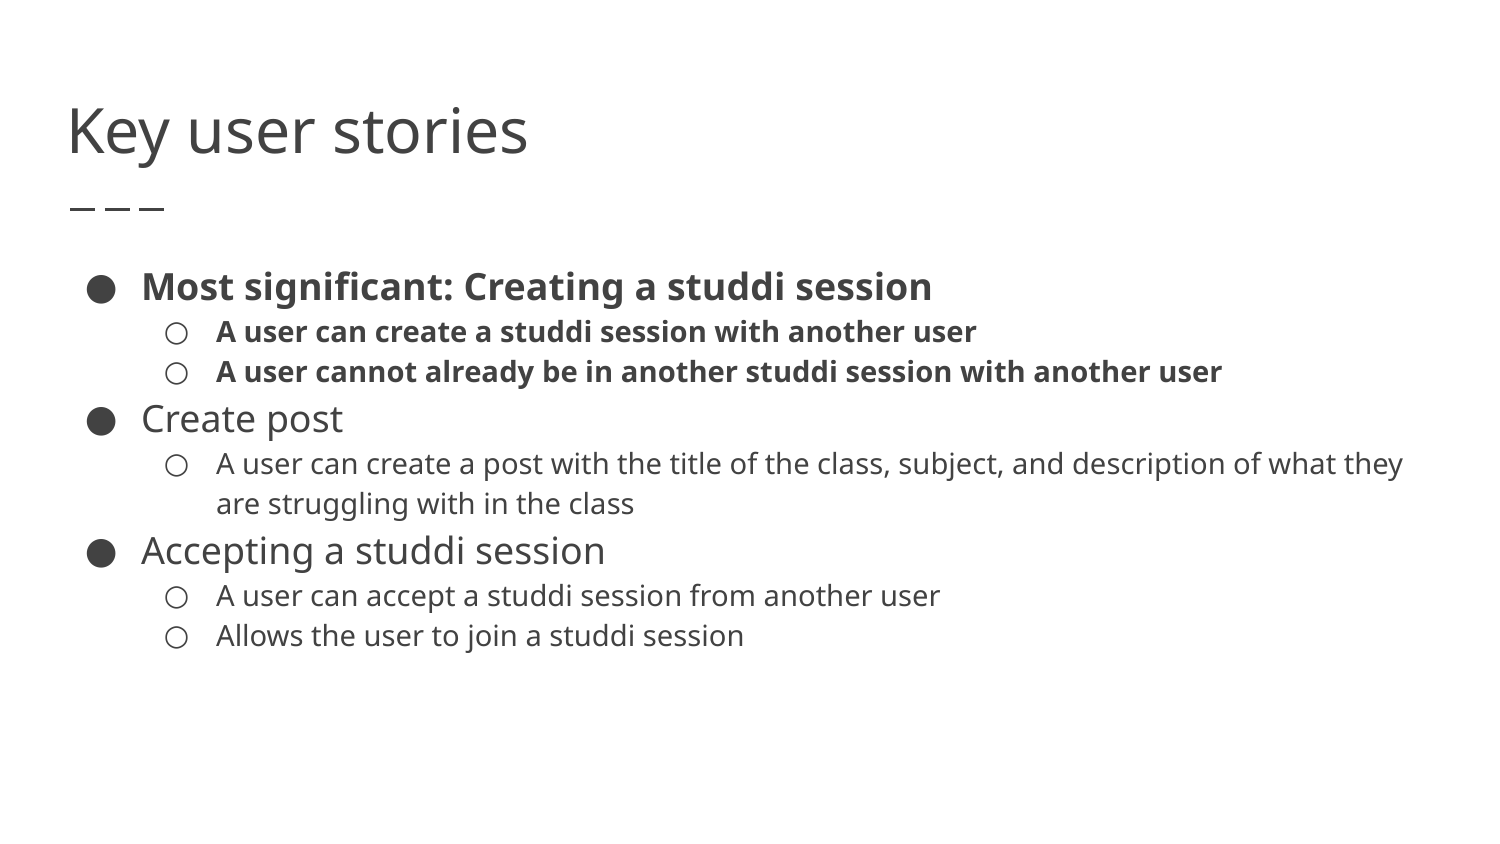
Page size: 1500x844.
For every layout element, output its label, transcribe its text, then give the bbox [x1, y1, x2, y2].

title Key user stories [51, 61, 1449, 182]
list Most significant: Creating a studdi session A user can create a studdi session with another user A user cannot already be in another studdi session with another user Create post A user can create a post with the title of the class, subject, and description of what they are struggling with in the class Accepting a studdi session A user can accept a studdi session from another user Allows the user to join a studdi session [51, 240, 1449, 750]
